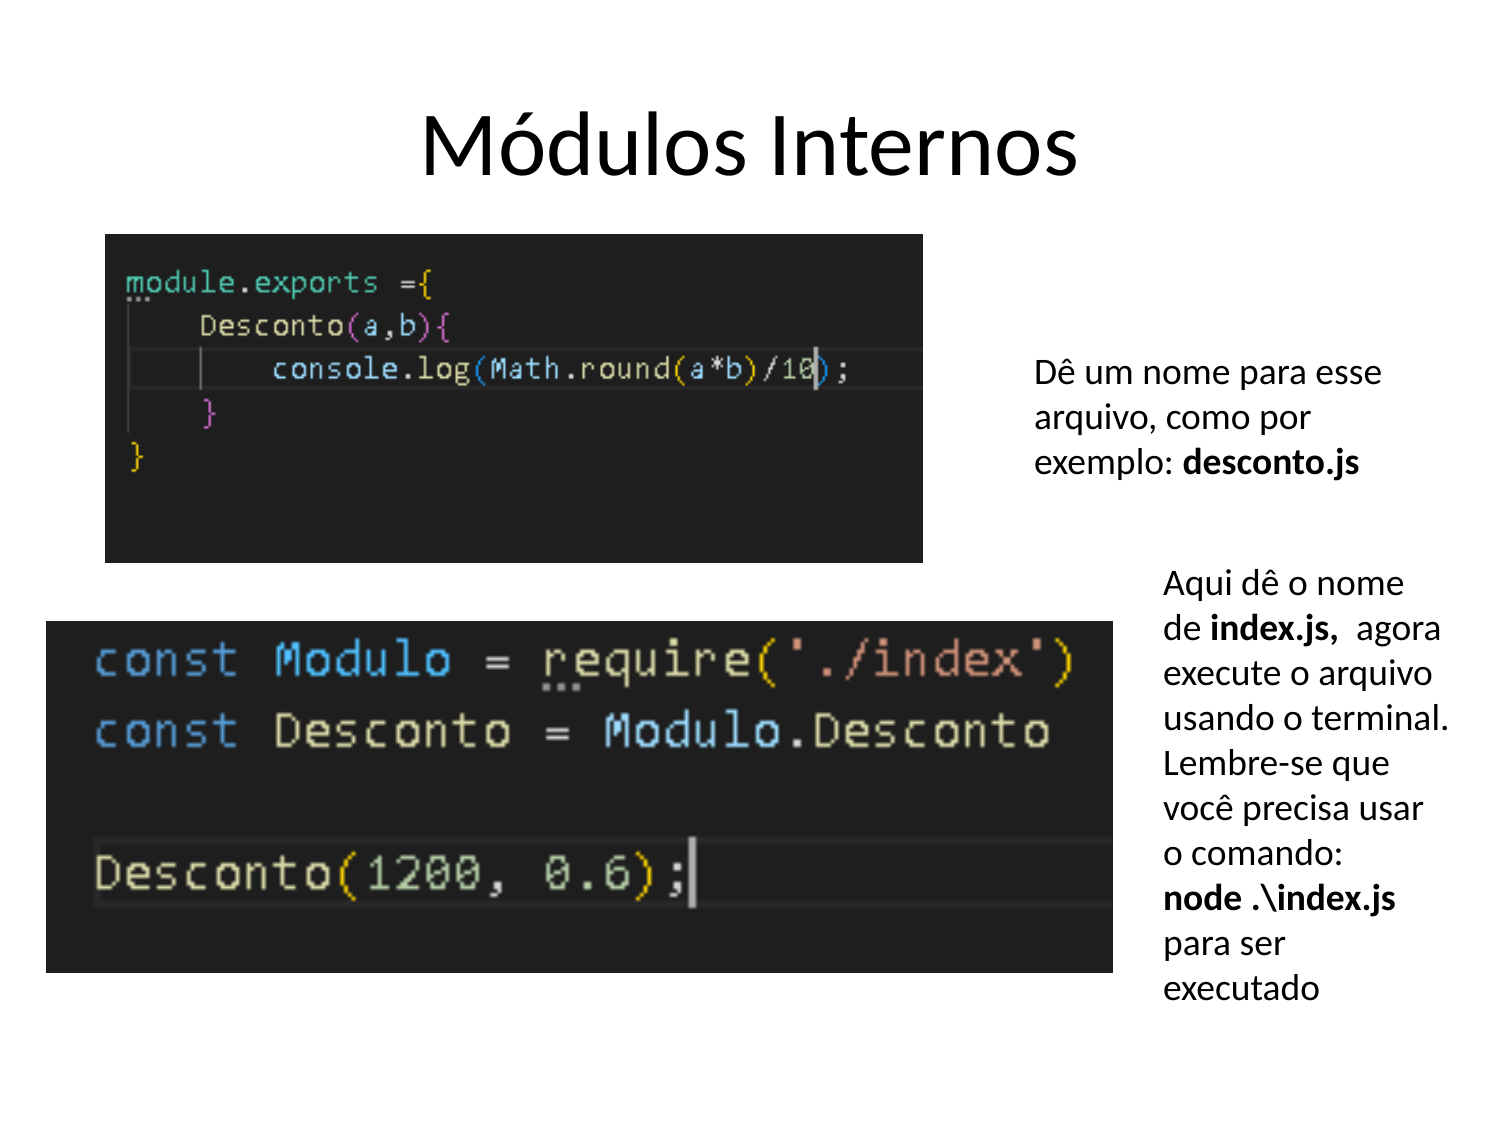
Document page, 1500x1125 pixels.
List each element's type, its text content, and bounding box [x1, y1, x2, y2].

list [75, 262, 1425, 1005]
title Módulos Internos [75, 45, 1425, 233]
text_box Dê um nome para esse arquivo, como por exemplo: desconto.js [1019, 339, 1407, 490]
text_box Aqui dê o nome de index.js, agora execute o arquivo usando o terminal. Lembre-se que você precisa usar o comando: node .\index.js para ser executado [1148, 550, 1465, 1016]
picture [105, 234, 923, 563]
picture [46, 620, 1113, 973]
